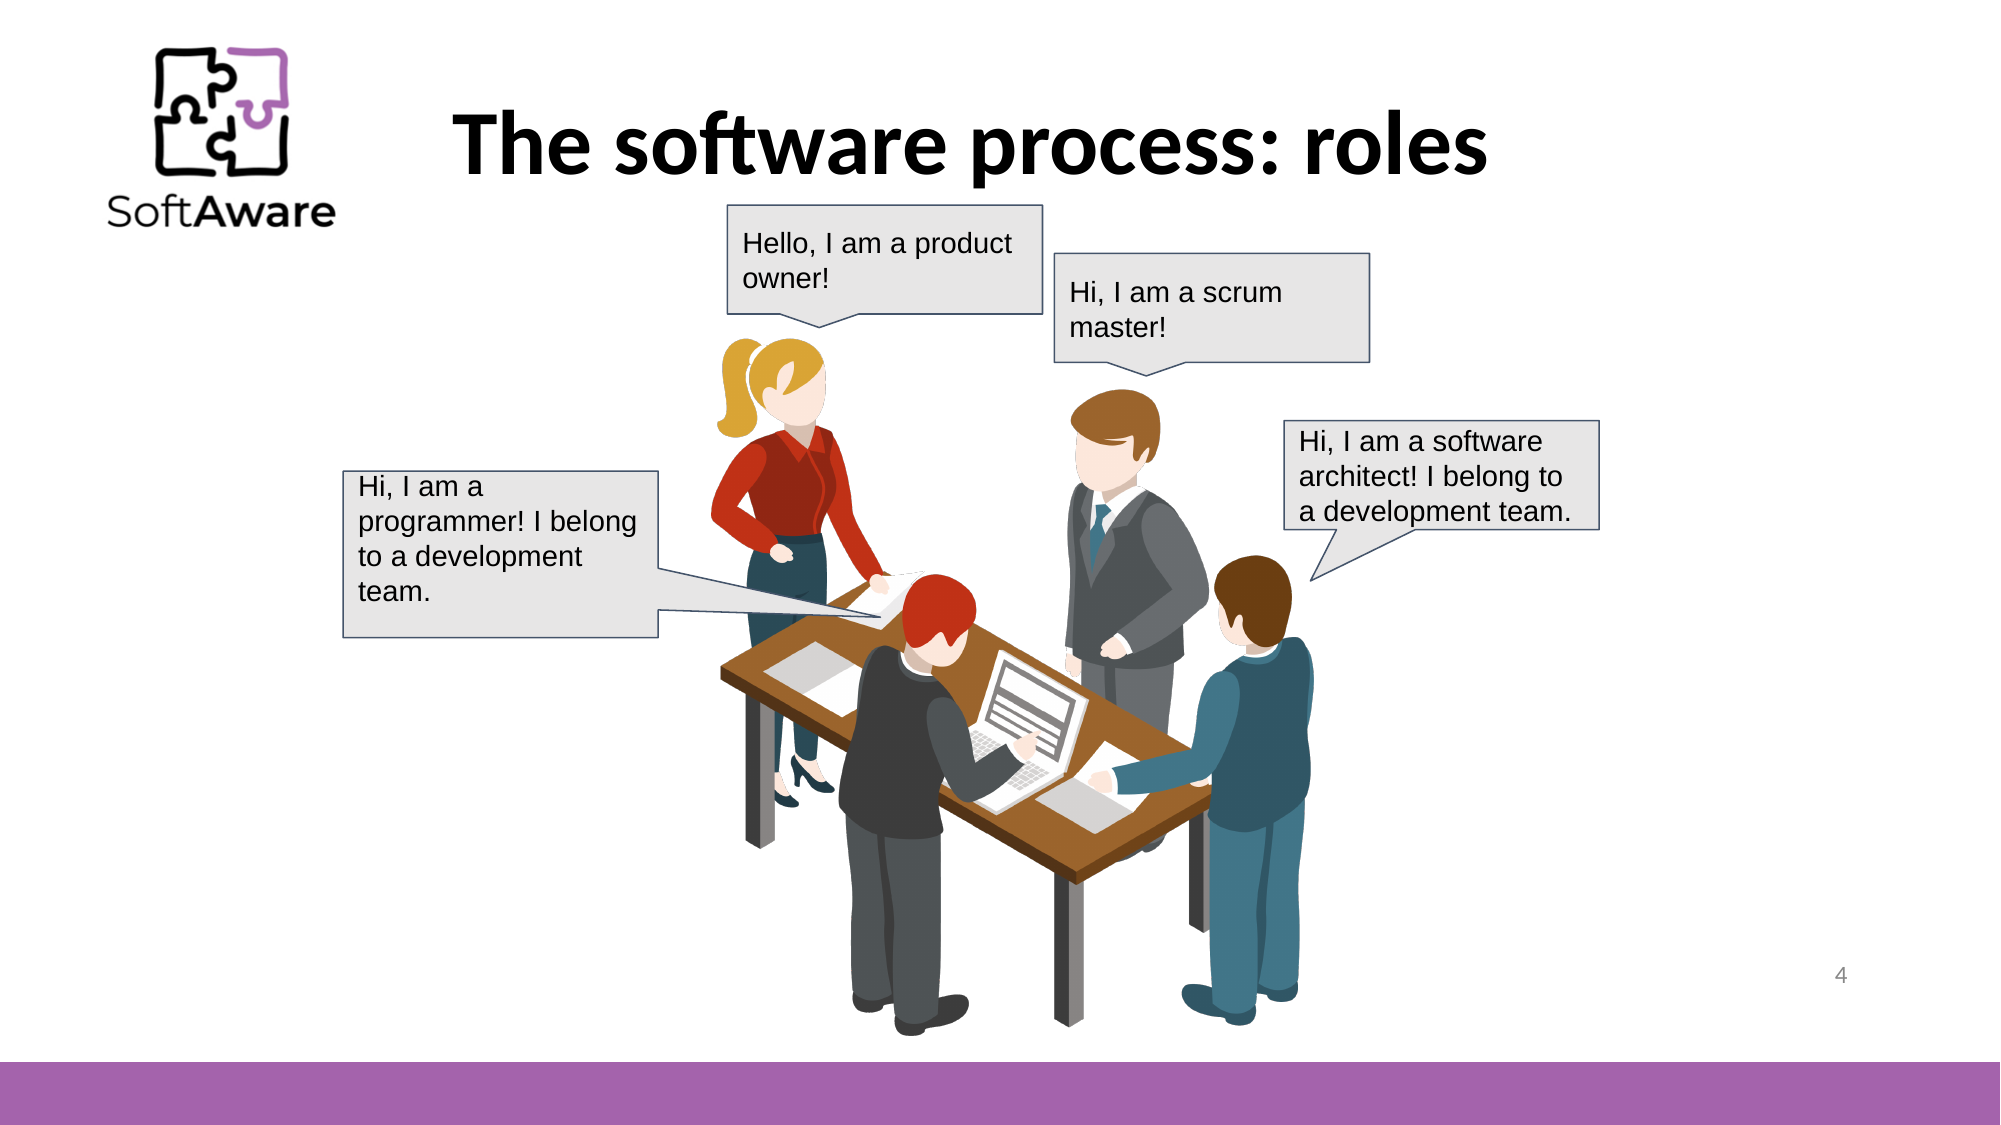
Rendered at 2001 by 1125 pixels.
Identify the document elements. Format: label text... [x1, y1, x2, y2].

text_box Hello, I am a product owner! [727, 205, 1043, 312]
slide_number 4 [1412, 943, 1863, 1004]
picture [0, 313, 2000, 1125]
text_box Hi, I am a programmer! I belong to a development team. [343, 471, 672, 638]
picture [59, 22, 383, 237]
text_box Hi, I am a software architect! I belong to a development team. [1354, 420, 1600, 560]
title The software process: roles [437, 35, 1987, 254]
text_box Hi, I am a scrum master! [1054, 253, 1370, 363]
